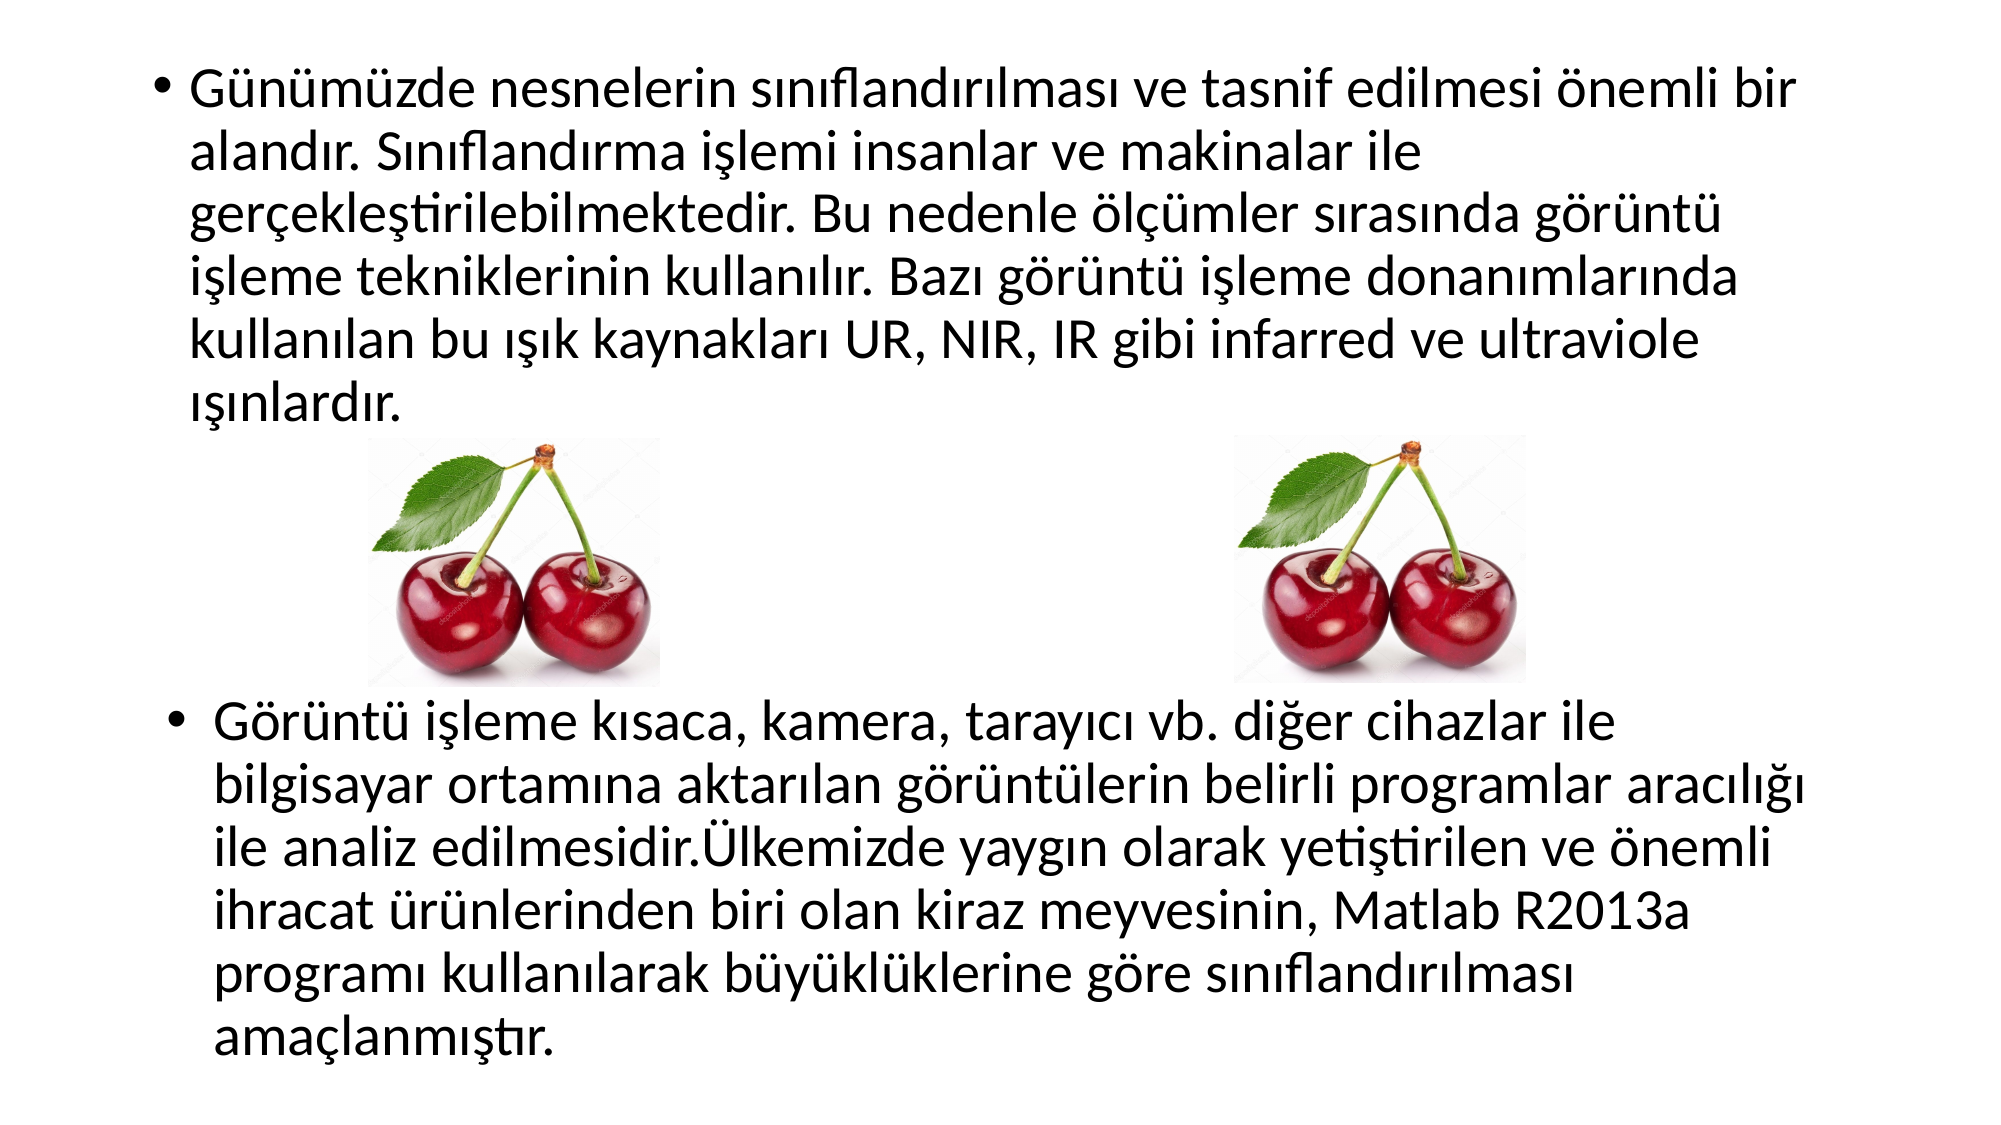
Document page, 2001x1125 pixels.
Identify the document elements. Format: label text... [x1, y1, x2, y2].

picture [1234, 435, 1527, 683]
picture [368, 438, 660, 687]
text_box Görüntü işleme kısaca, kamera, tarayıcı vb. diğer cihazlar ile bilgisayar ortamına aktarılan görüntülerin belirli programlar aracılığı ile analiz edilmesidir.Ülkemizde yaygın olarak yetiştirilen ve önemli ihracat ürünlerinden biri olan kiraz meyvesinin, Matlab R2013a programı kullanılarak büyüklüklerine göre sınıflandırılması amaçlanmıştır. [151, 683, 1851, 1121]
list Günümüzde nesnelerin sınıflandırılması ve tasnif edilmesi önemli bir alandır. Sınıflandırma işlemi insanlar ve makinalar ile gerçekleştirilebilmektedir. Bu nedenle ölçümler sırasında görüntü işleme tekniklerinin kullanılır. Bazı görüntü işleme donanımlarında kullanılan bu ışık kaynakları UR, NIR, IR gibi infarred ve ultraviole ışınlardır. [137, 49, 1863, 480]
